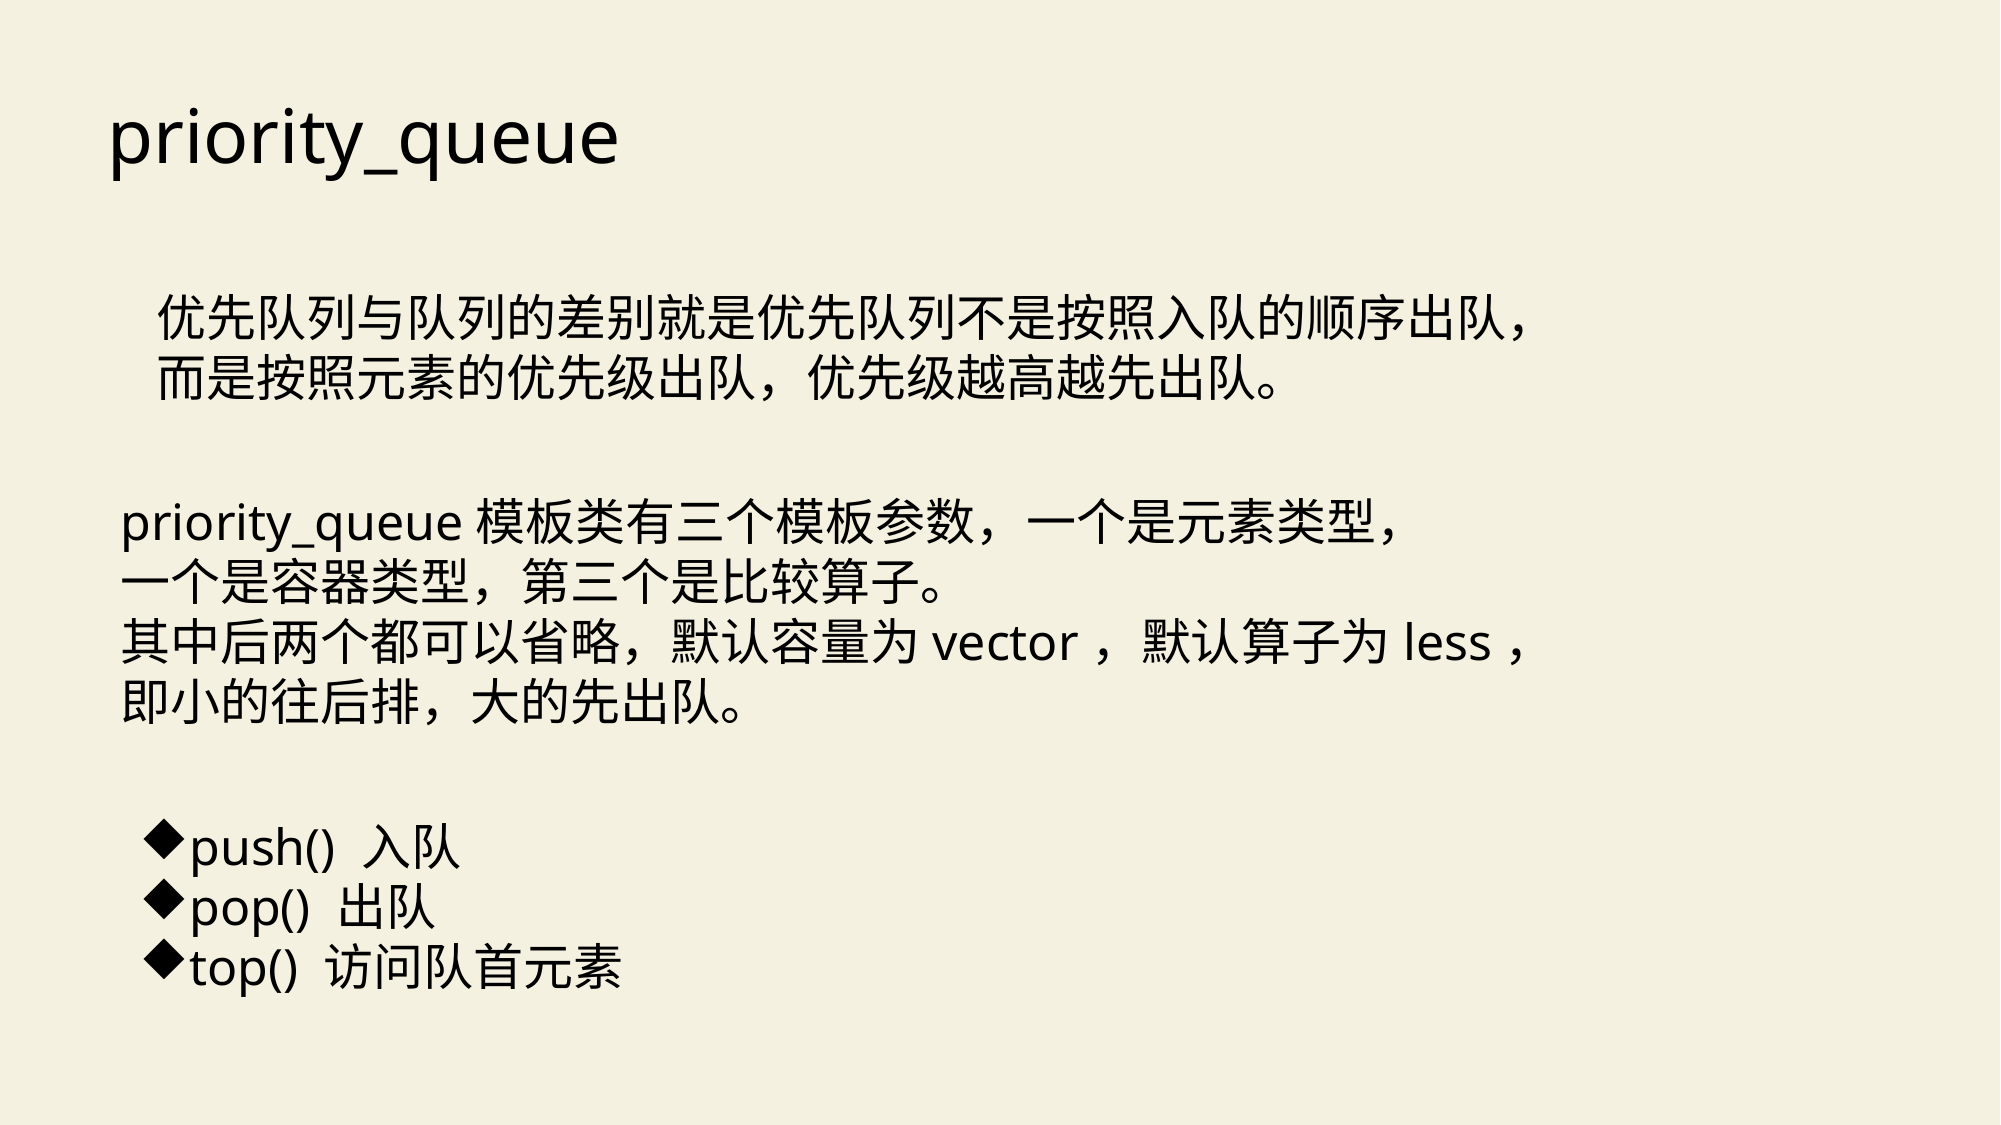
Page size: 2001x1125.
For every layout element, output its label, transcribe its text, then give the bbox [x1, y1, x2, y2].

text_box priority_queue [92, 81, 636, 186]
text_box push() 入队 pop() 出队 top() 访问队首元素 [124, 807, 638, 1063]
text_box priority_queue模板类有三个模板参数，一个是元素类型， 一个是容器类型，第三个是比较算子。 其中后两个都可以省略，默认容量为vector，默认算子为less， 即小的往后排，大的先出队。 [105, 482, 1570, 738]
text_box 优先队列与队列的差别就是优先队列不是按照入队的顺序出队， 而是按照元素的优先级出队，优先级越高越先出队。 [141, 278, 1572, 414]
